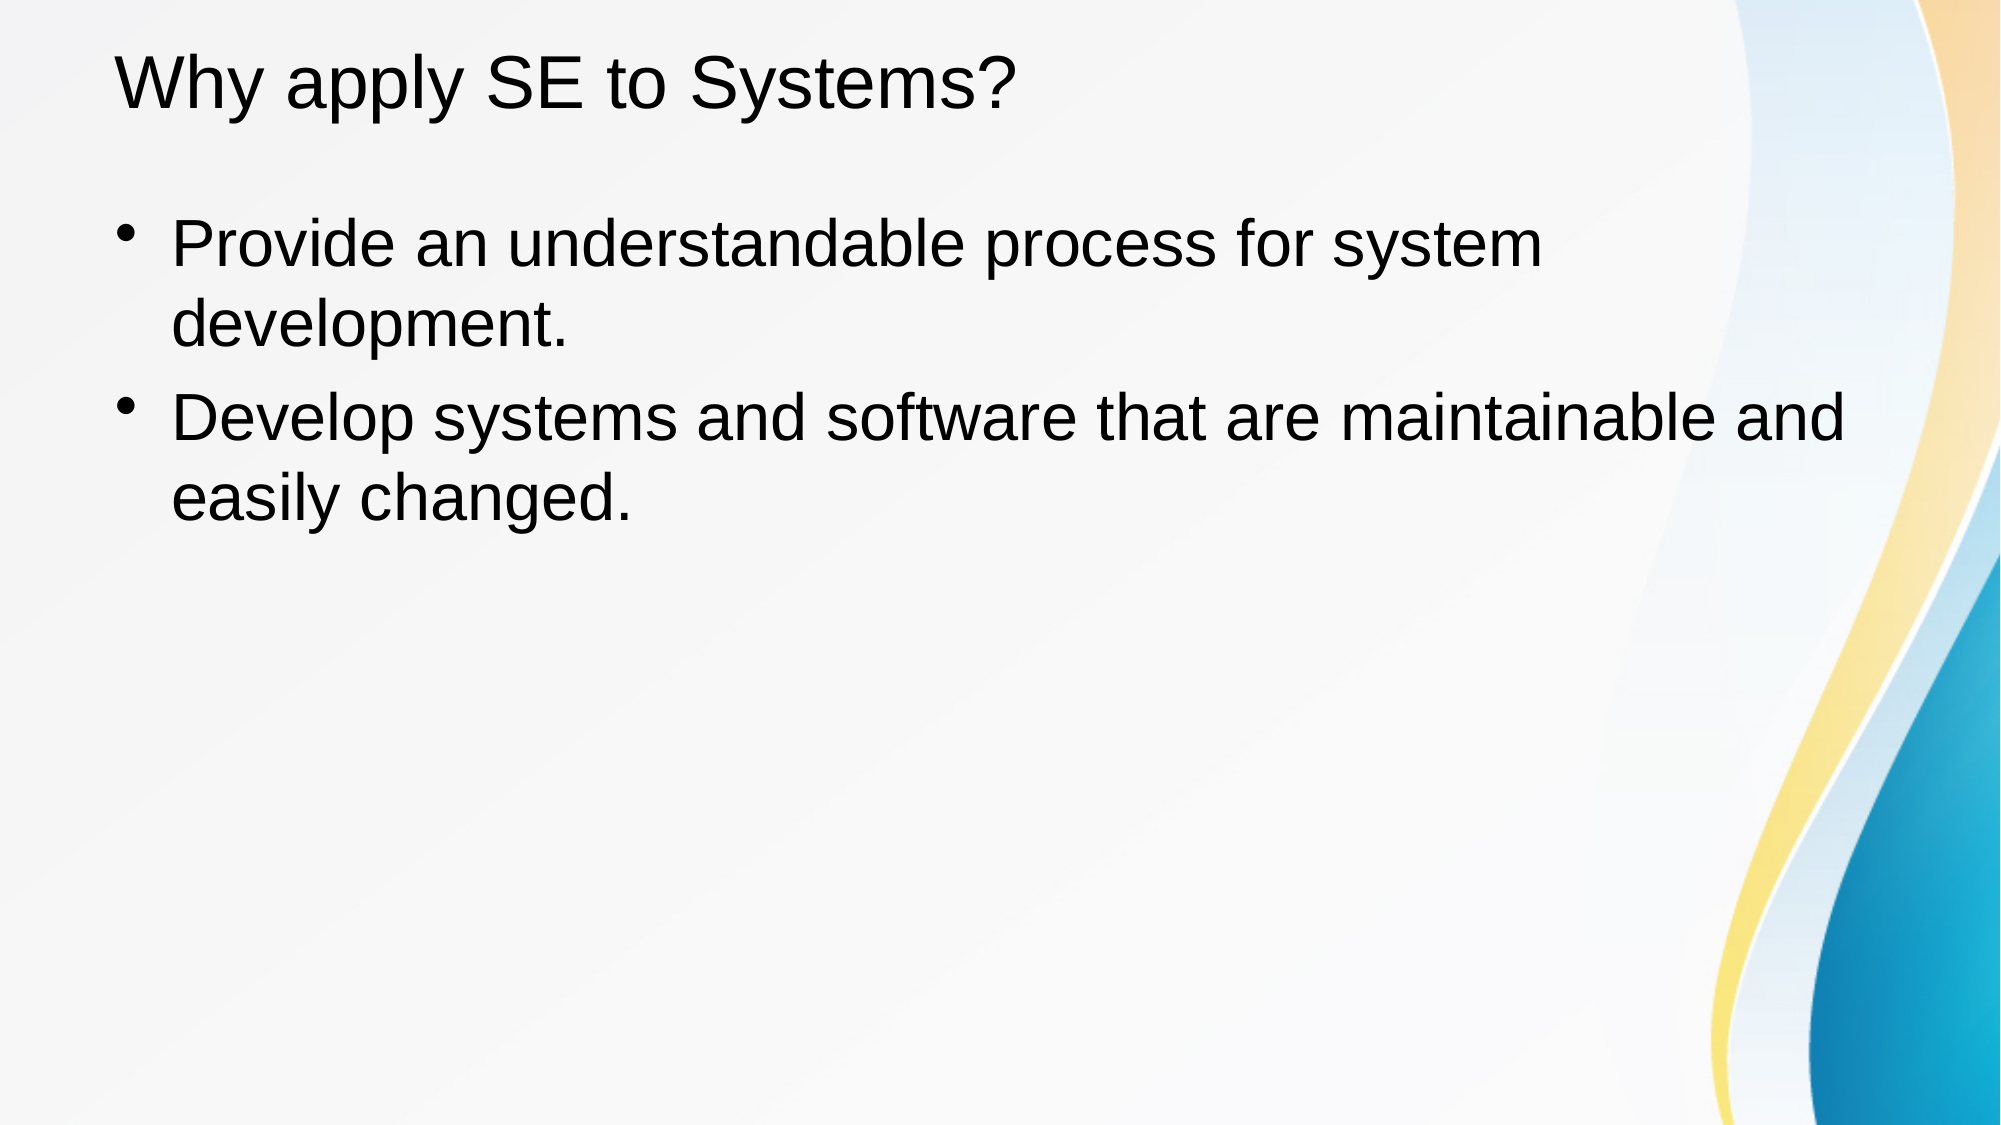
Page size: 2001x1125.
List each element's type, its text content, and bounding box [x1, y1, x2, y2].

picture [0, 0, 2001, 1125]
title Why apply SE to Systems? [99, 30, 1901, 127]
list Provide an understandable process for system development. Develop systems and software that are maintainable and easily changed. [99, 192, 1901, 1006]
